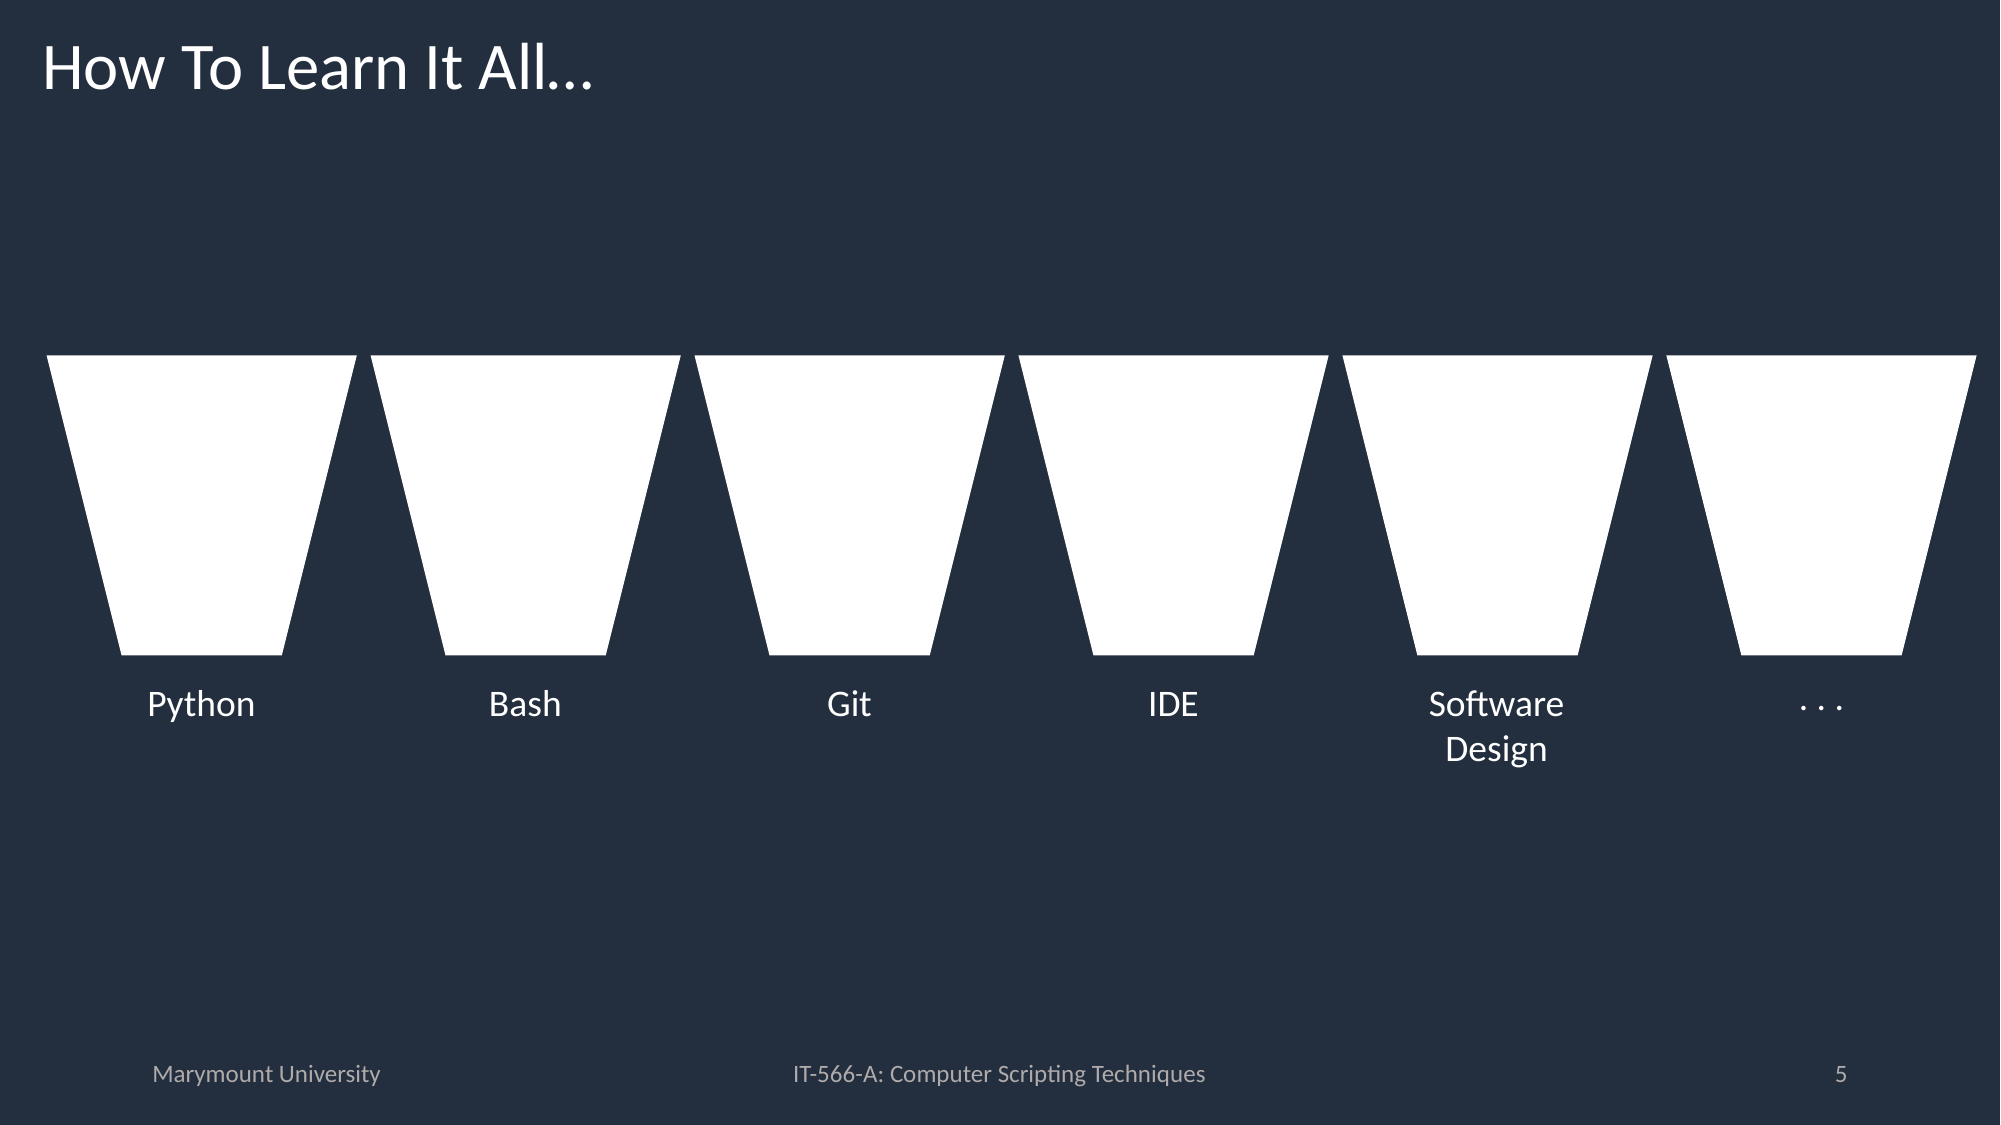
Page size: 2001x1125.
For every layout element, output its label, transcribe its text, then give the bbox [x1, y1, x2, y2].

text_box Software Design [1413, 671, 1580, 777]
text_box [693, 354, 1007, 657]
text_box Git [812, 671, 887, 732]
text_box [45, 354, 359, 657]
text_box [1665, 354, 1978, 657]
text_box Python [132, 671, 271, 732]
text_box IDE [1133, 671, 1214, 732]
text_box . . . [1783, 665, 1860, 725]
text_box [1341, 354, 1654, 657]
footer IT-566-A: Computer Scripting Techniques [662, 1042, 1338, 1103]
text_box [1017, 354, 1331, 657]
title How To Learn It All… [27, 22, 1977, 115]
text_box [369, 354, 683, 657]
slide_number 5 [1412, 1042, 1863, 1103]
slide_number Marymount University [137, 1042, 588, 1103]
text_box Bash [474, 671, 577, 732]
